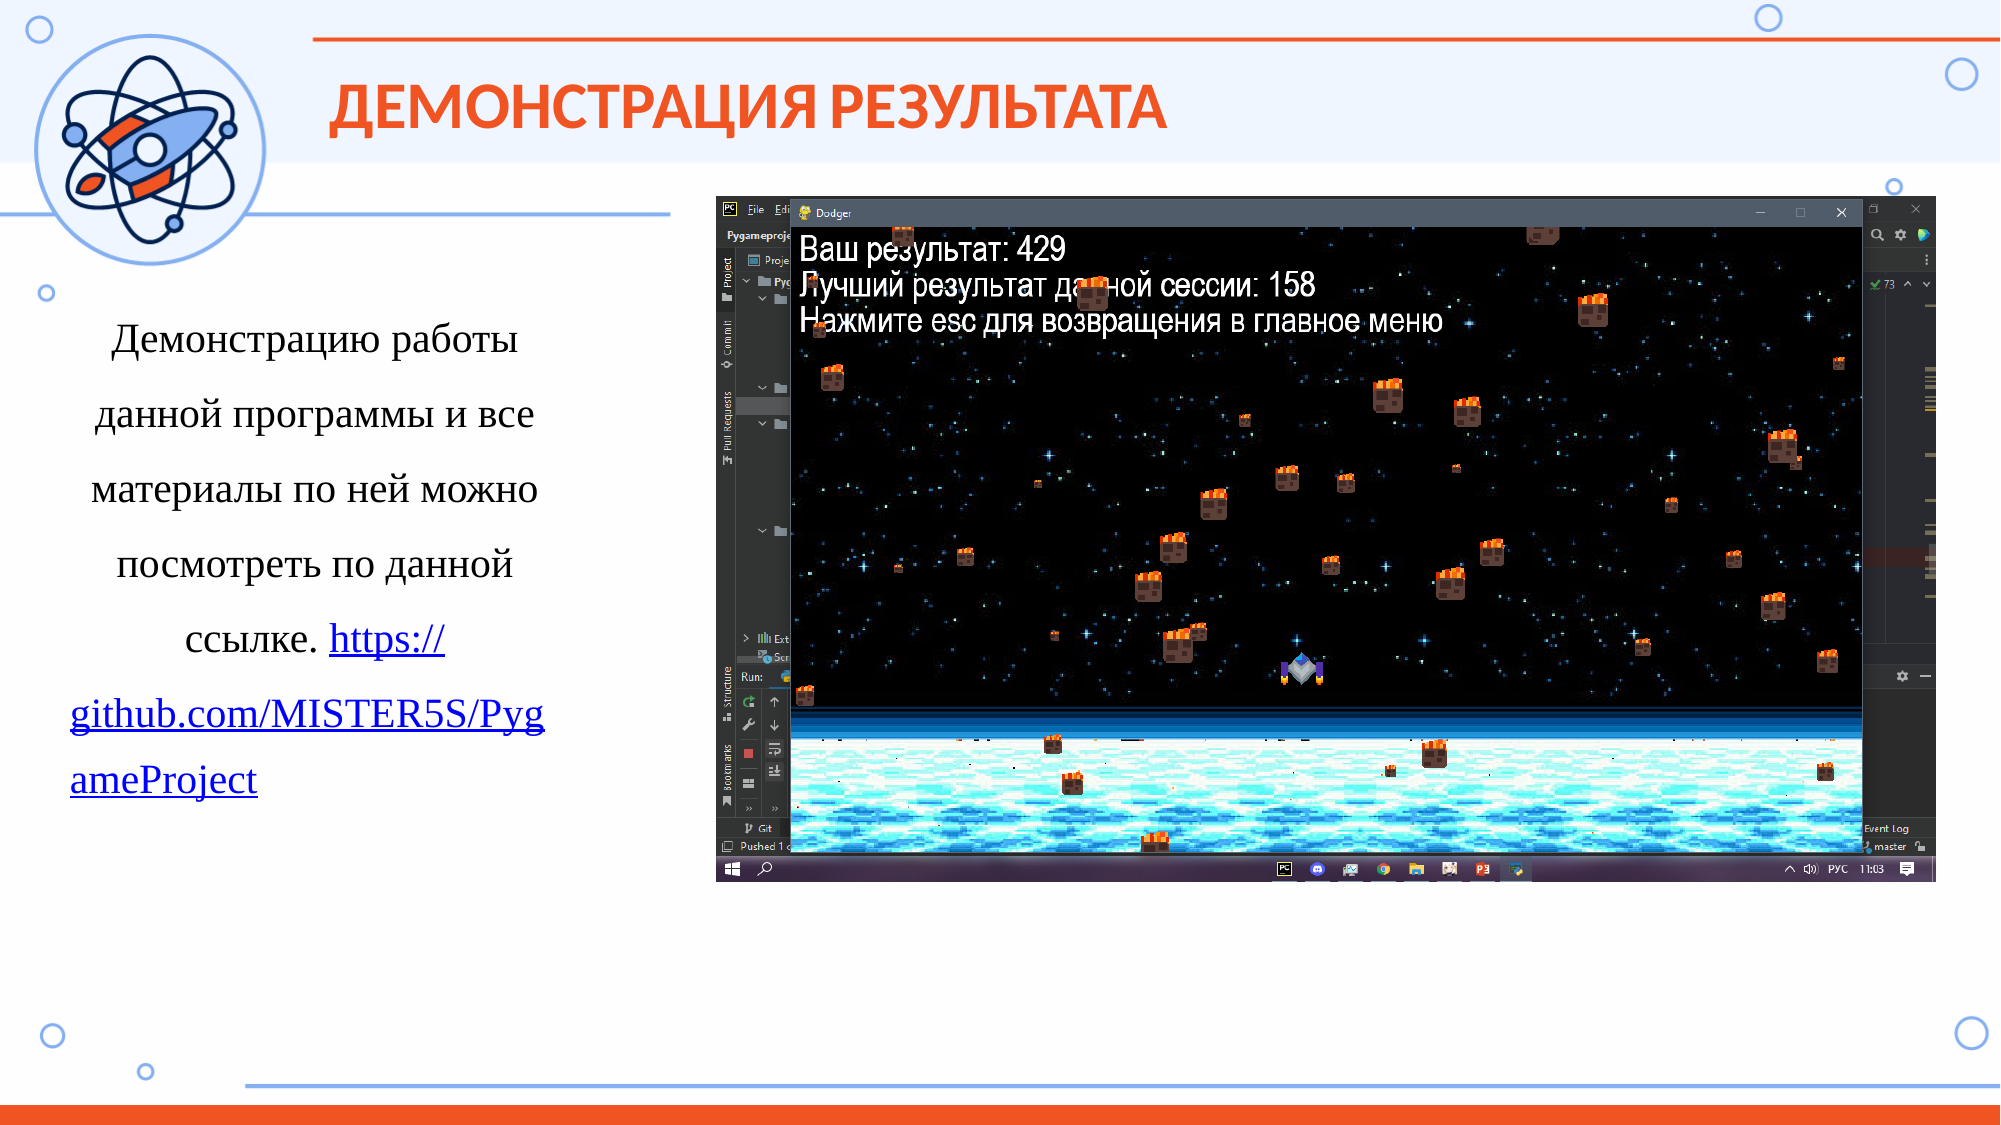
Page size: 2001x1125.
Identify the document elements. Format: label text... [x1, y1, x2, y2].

text_box Демонстрация результата [314, 54, 1296, 150]
picture [0, 0, 2001, 1125]
text_box Демонстрацию работы данной программы и все материалы по ней можно посмотреть по данной ссылке. https://github.com/MISTER5S/PygameProject [55, 277, 575, 818]
